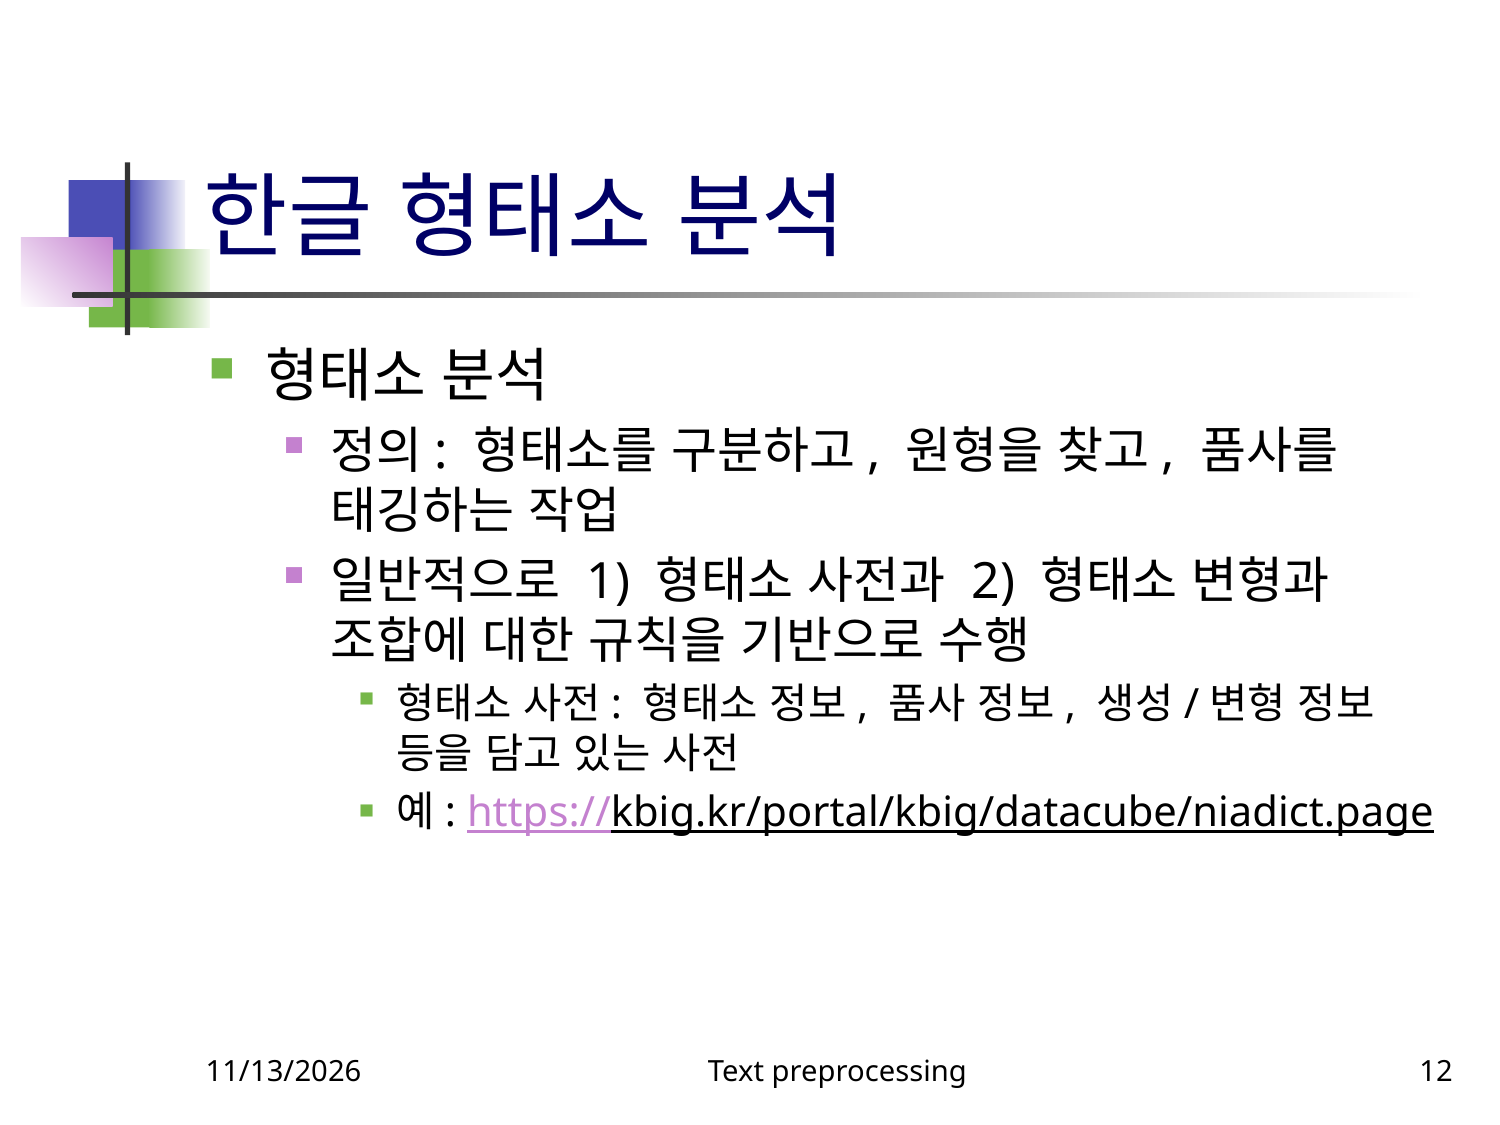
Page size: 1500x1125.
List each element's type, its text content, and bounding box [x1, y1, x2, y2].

footer Text preprocessing [600, 1024, 1075, 1100]
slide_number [190, 1024, 504, 1100]
title 한글 형태소 분석 [188, 35, 1468, 275]
slide_number 12 [1155, 1024, 1468, 1100]
list 형태소 분석 정의: 형태소를 구분하고, 원형을 찾고, 품사를 태깅하는 작업 일반적으로 1) 형태소 사전과 2) 형태소 변형과 조합에 대한 규칙을 기반으로 수행 형태소 사전: 형태소 정보, 품사 정보, 생성/변형 정보 등을 담고 있는 사전 예: https://kbig.kr/portal/kbig/datacube/niadict.page [193, 331, 1469, 1006]
